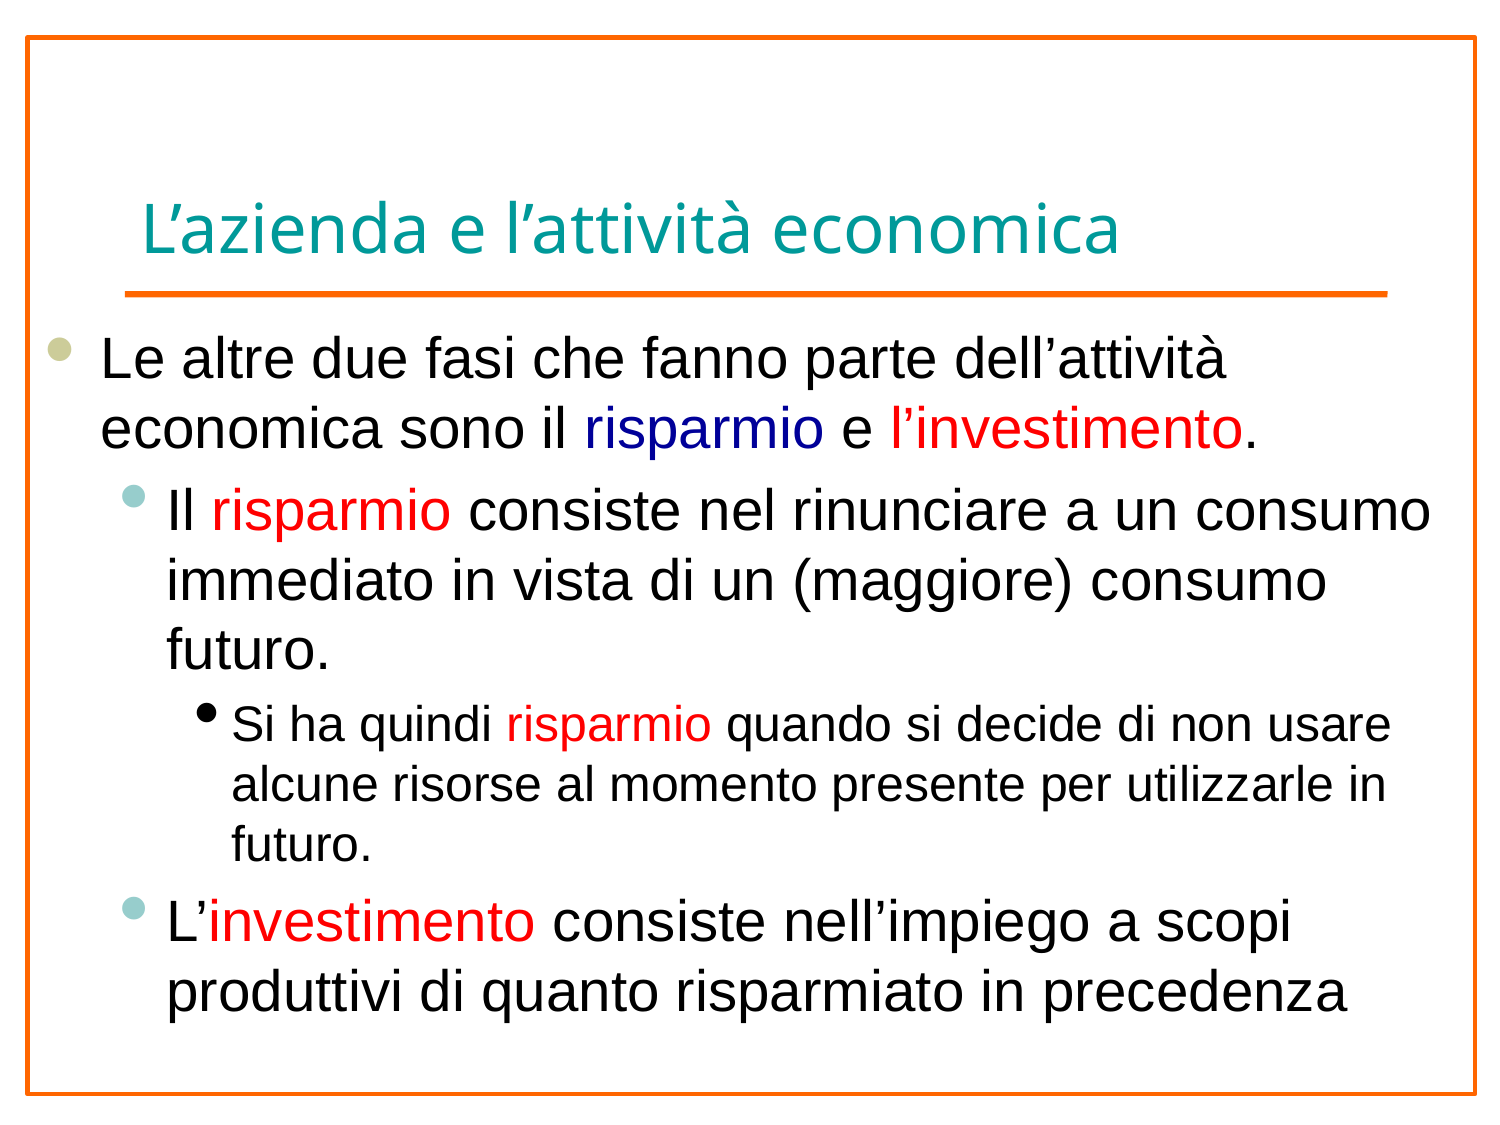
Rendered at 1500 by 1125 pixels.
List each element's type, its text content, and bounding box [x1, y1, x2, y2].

list Le altre due fasi che fanno parte dell’attività economica sono il risparmio e l’investimento. Il risparmio consiste nel rinunciare a un consumo immediato in vista di un (maggiore) consumo futuro. Si ha quindi risparmio quando si decide di non usare alcune risorse al momento presente per utilizzarle in futuro. L’investimento consiste nell’impiego a scopi produttivi di quanto risparmiato in precedenza [29, 312, 1471, 1071]
title L’azienda e l’attività economica [125, 87, 1388, 275]
